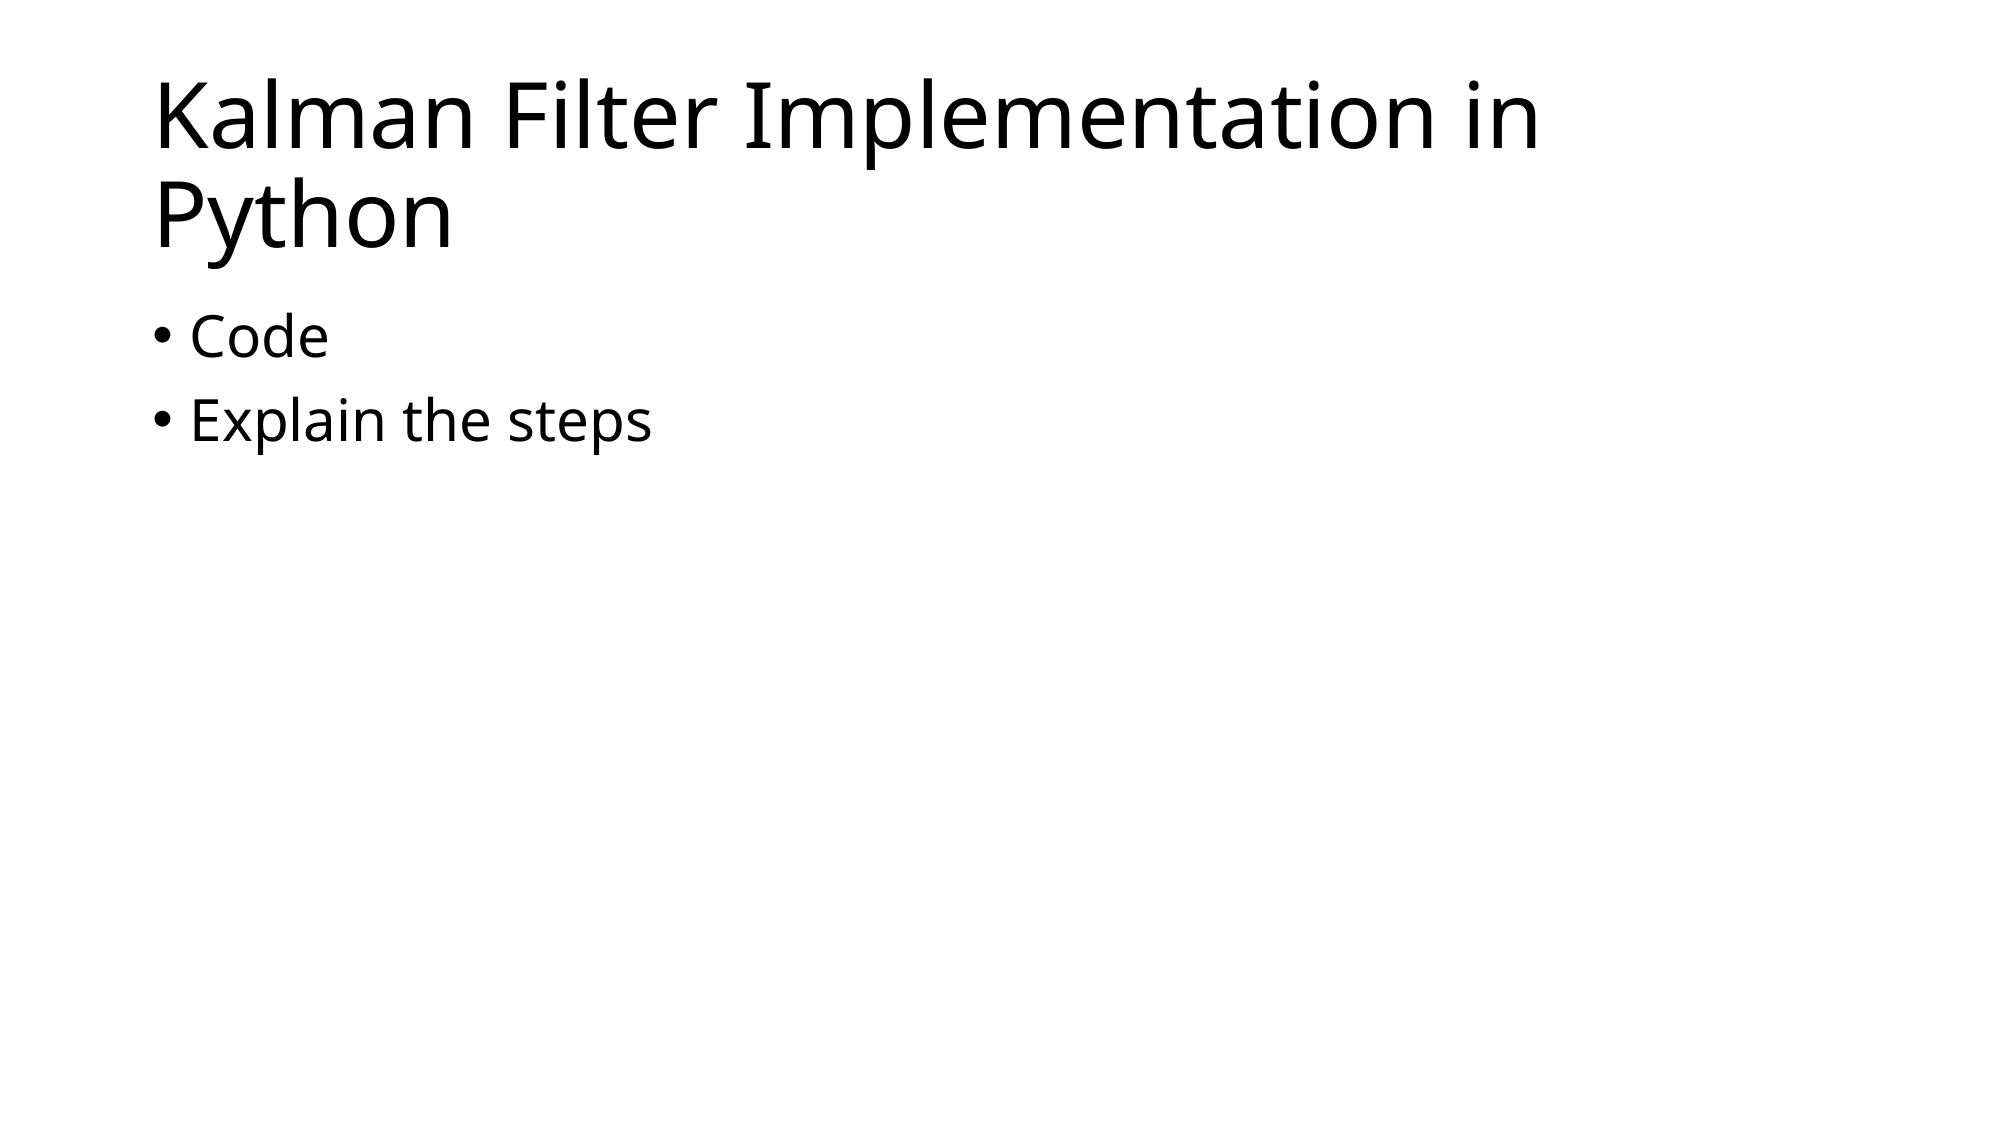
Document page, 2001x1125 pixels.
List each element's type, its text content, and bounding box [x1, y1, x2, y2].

list Code Explain the steps [137, 299, 1863, 1014]
title Kalman Filter Implementation in Python [137, 59, 1863, 278]
